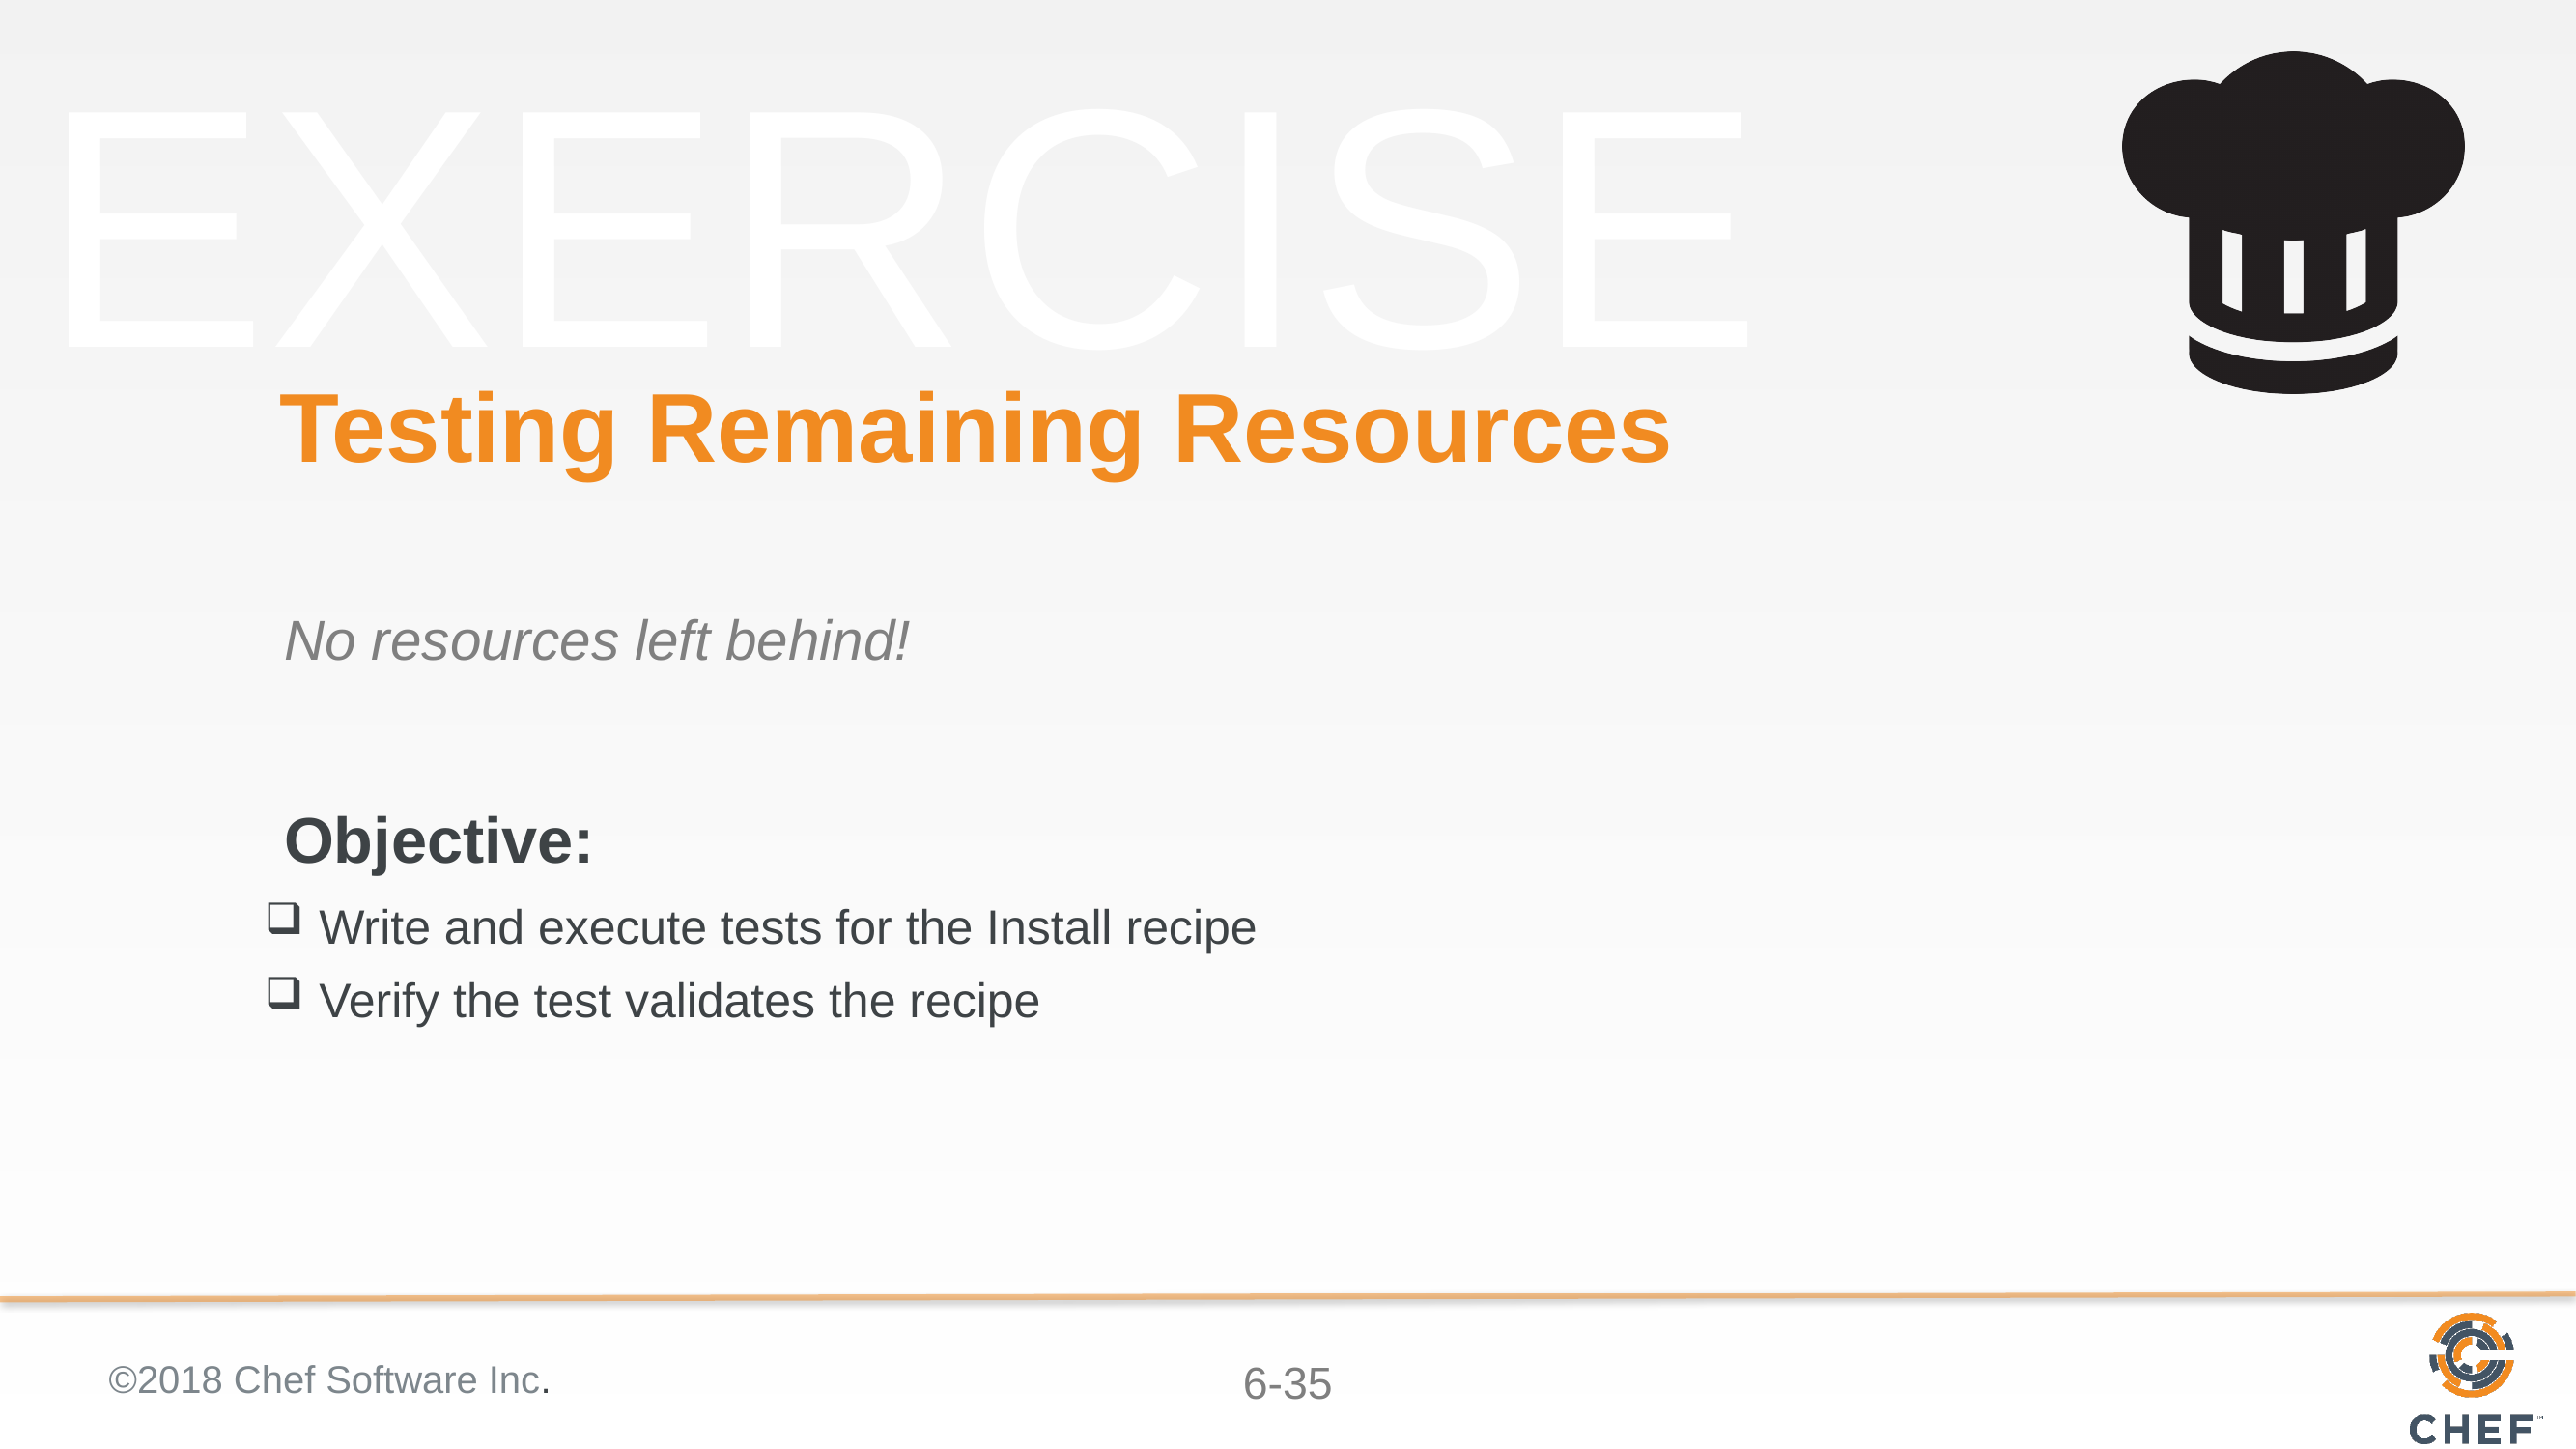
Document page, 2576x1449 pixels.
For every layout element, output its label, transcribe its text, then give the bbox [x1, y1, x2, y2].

picture [2399, 1297, 2551, 1449]
picture [2122, 51, 2465, 399]
title Testing Remaining Resources [265, 363, 2217, 498]
list No resources left behind! [265, 516, 2217, 759]
list Write and execute tests for the Install recipe Verify the test validates the recipe [265, 895, 2217, 1284]
